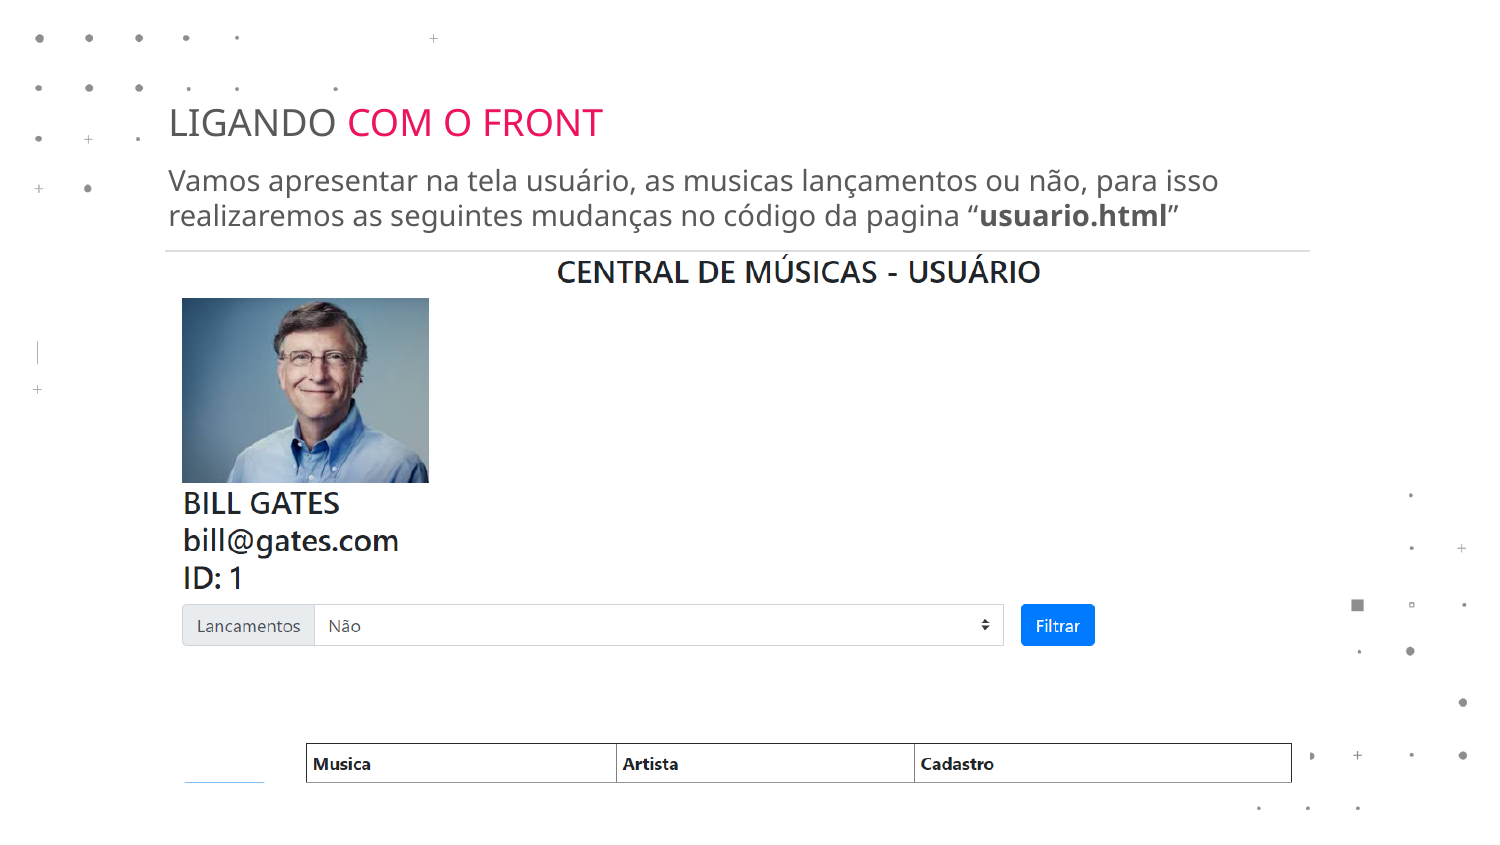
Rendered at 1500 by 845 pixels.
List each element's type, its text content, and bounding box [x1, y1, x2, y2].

text_box Vamos apresentar na tela usuário, as musicas lançamentos ou não, para isso realizaremos as seguintes mudanças no código da pagina “usuario.html” [153, 154, 1322, 691]
picture [33, 34, 1467, 810]
text_box LIGANDO COM O FRONT [153, 91, 1347, 151]
